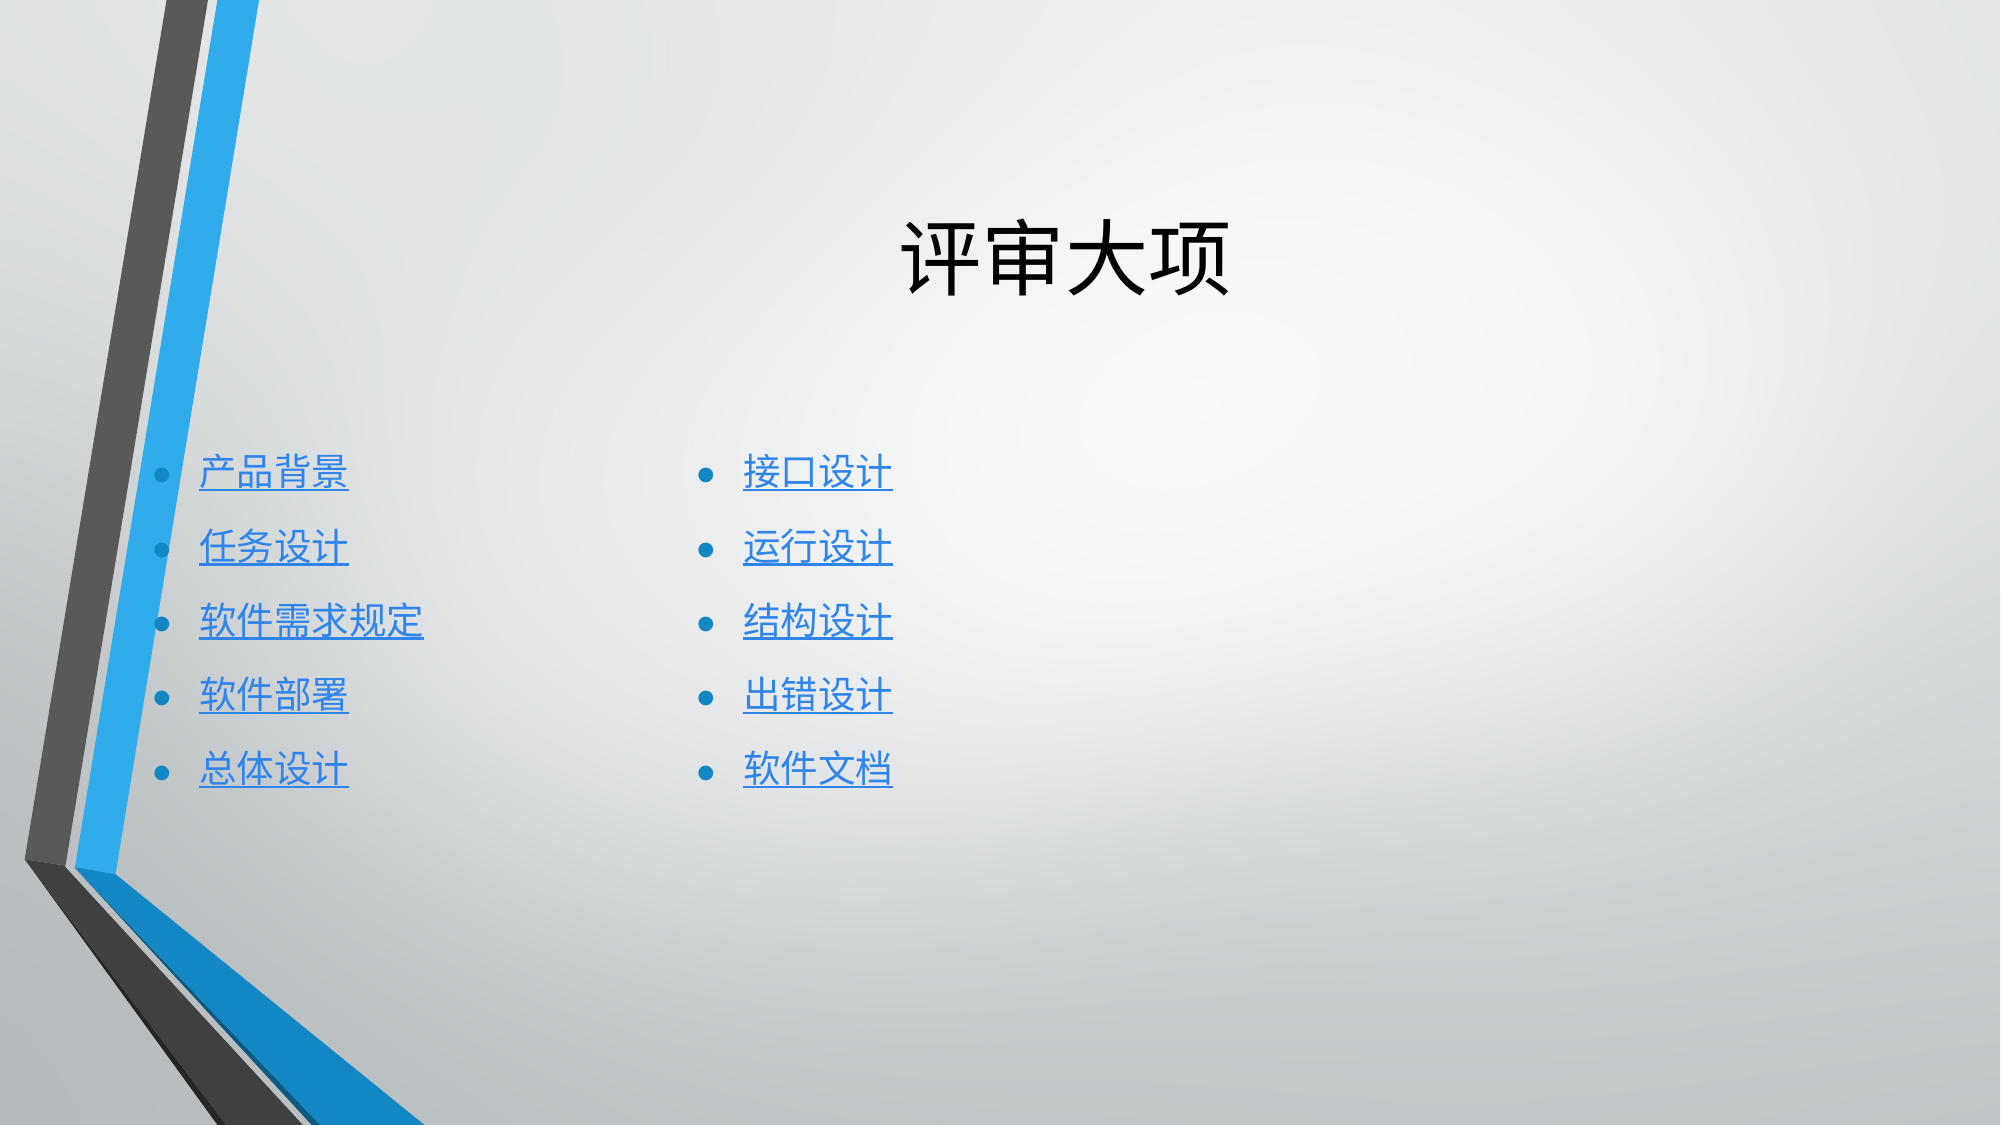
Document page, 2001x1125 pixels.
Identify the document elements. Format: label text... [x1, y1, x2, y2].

list 接口设计 运行设计 结构设计 出错设计 软件文档 [681, 299, 1532, 1014]
list 产品背景 任务设计 软件需求规定 软件部署 总体设计 [137, 299, 625, 1014]
title 评审大项 [243, 112, 1887, 400]
